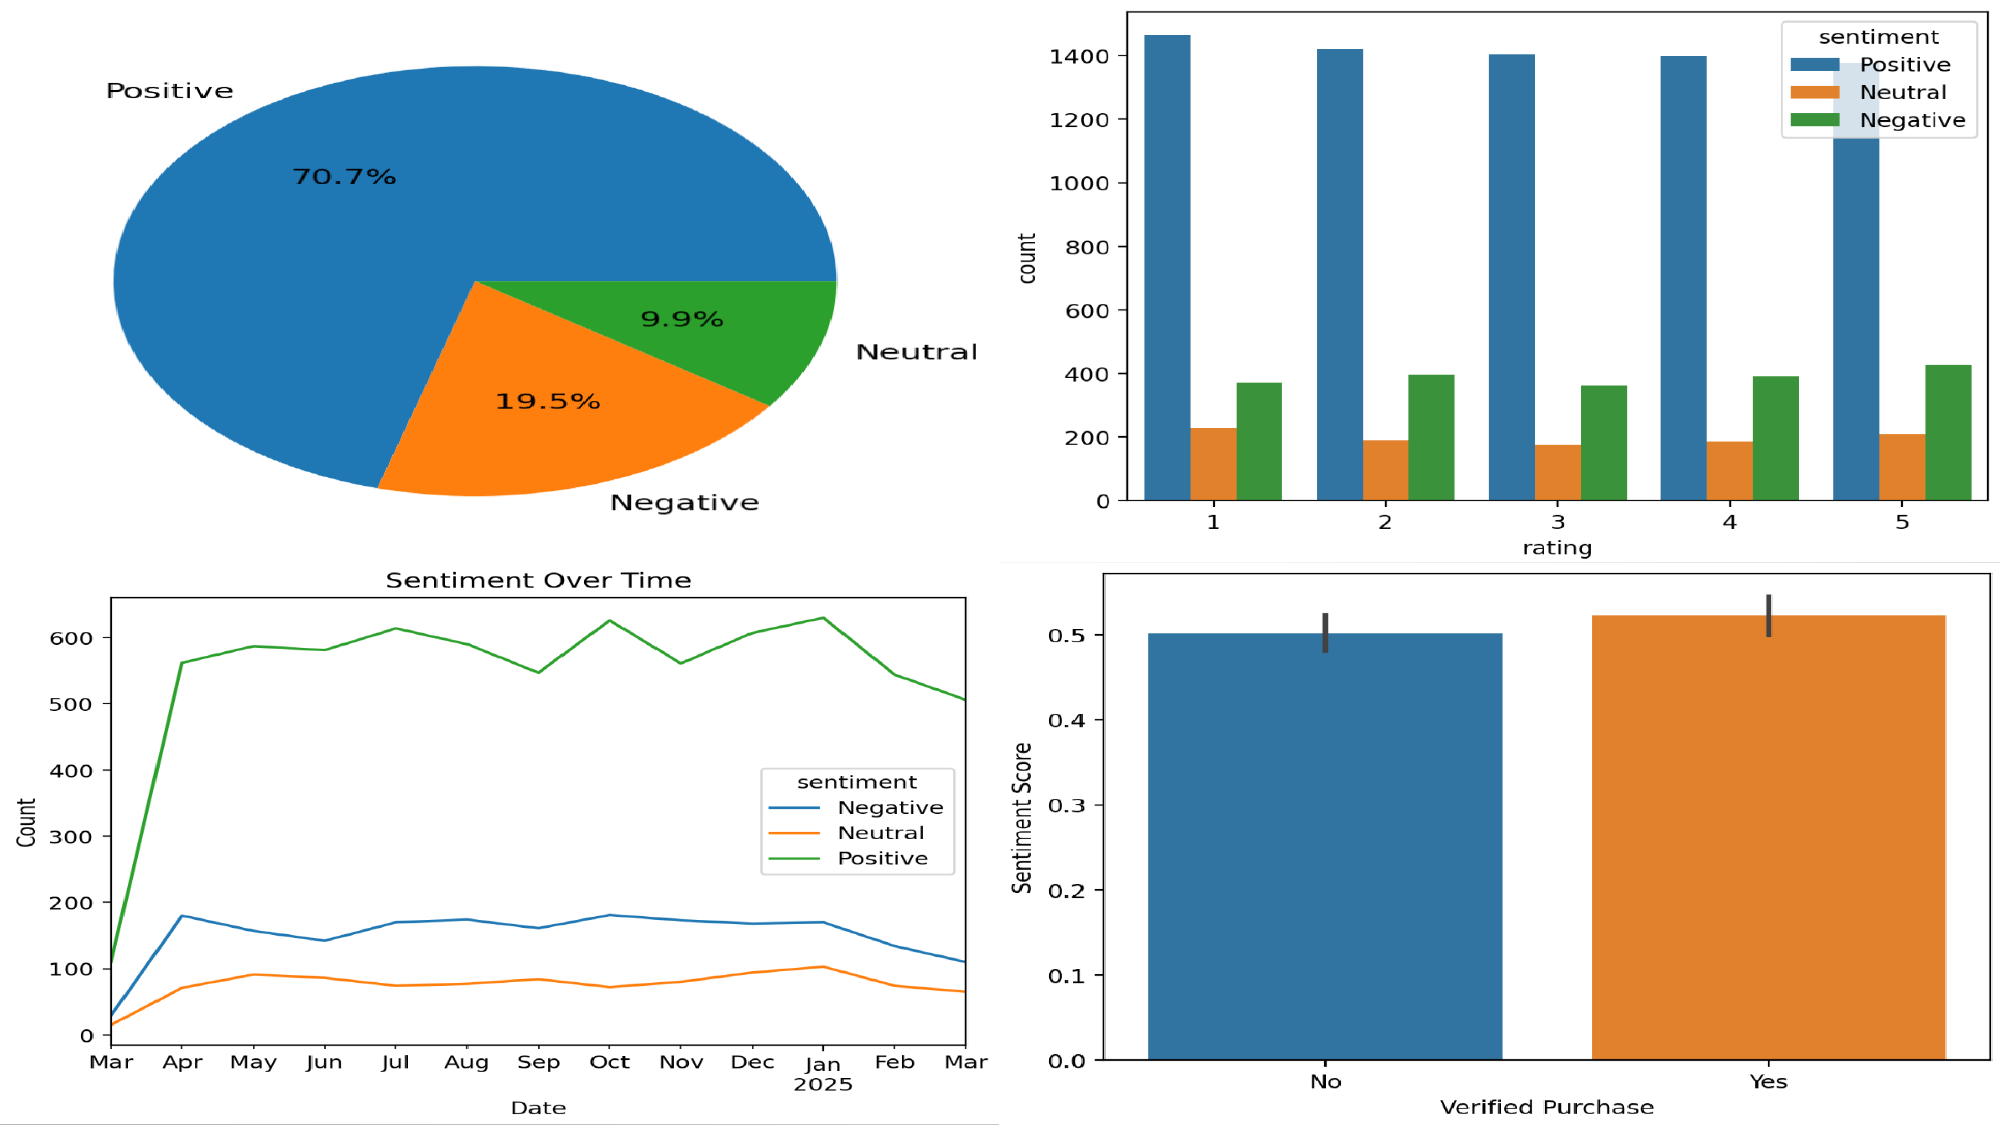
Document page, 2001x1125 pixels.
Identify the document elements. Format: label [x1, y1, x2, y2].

picture [0, 0, 2000, 1125]
list [1001, 0, 2000, 562]
